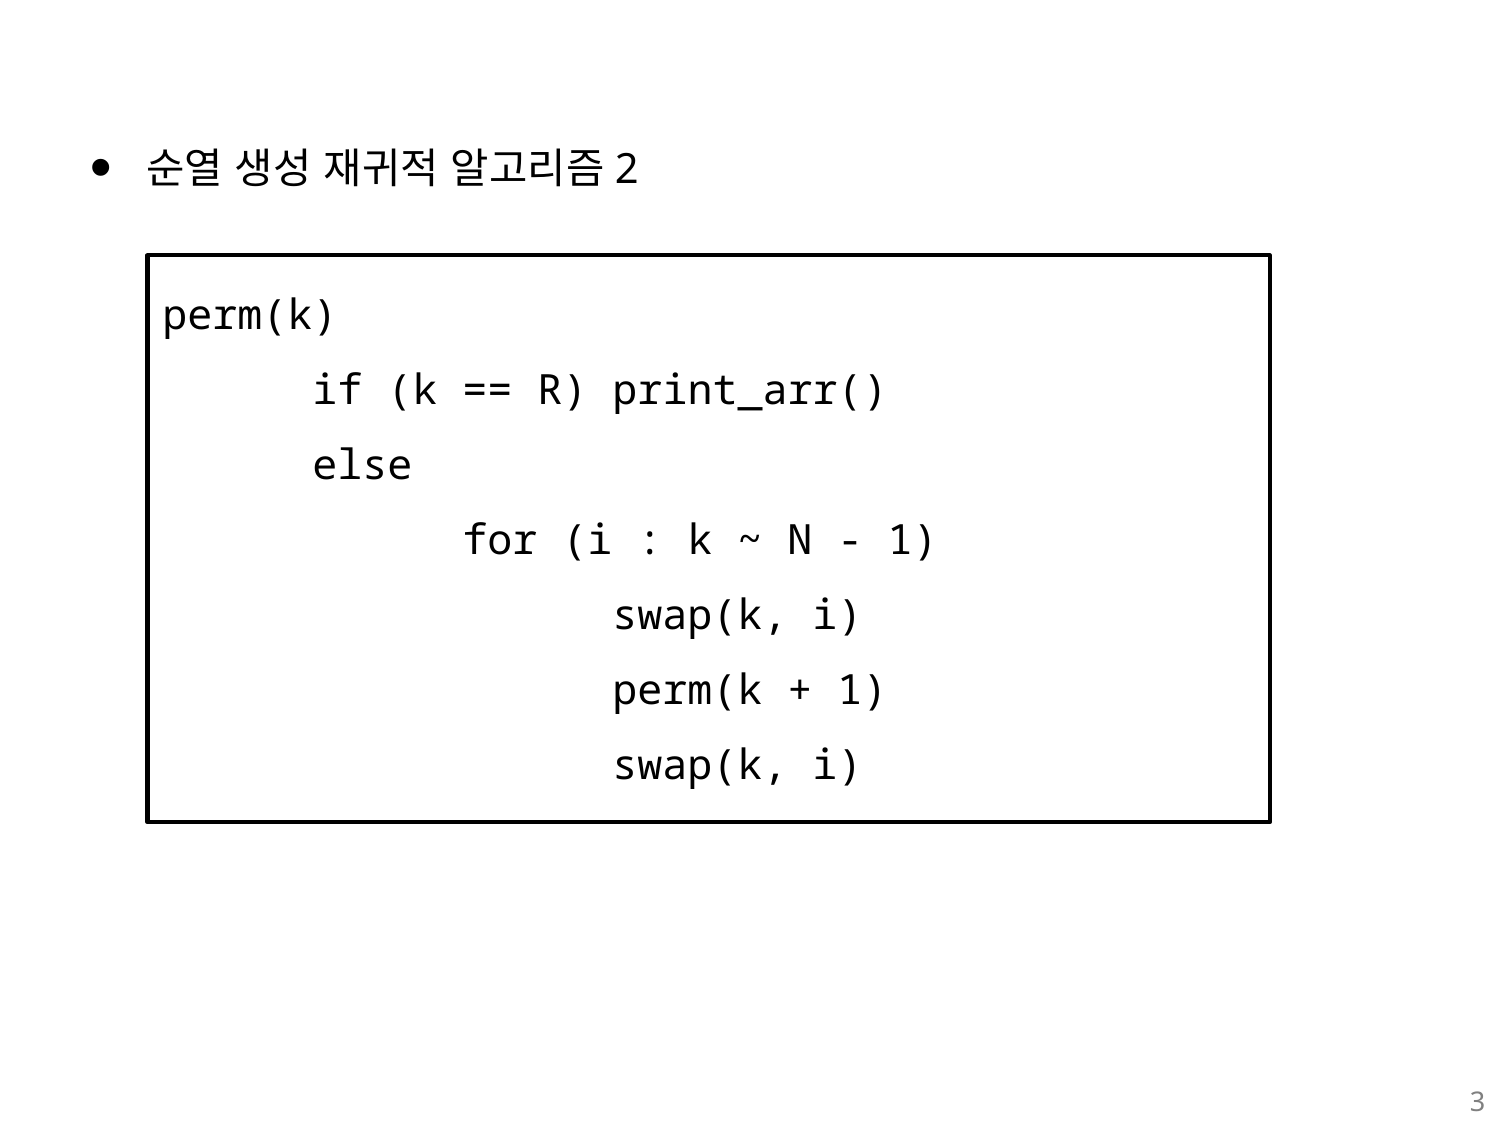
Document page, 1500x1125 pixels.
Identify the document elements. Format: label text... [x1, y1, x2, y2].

list 순열 생성 재귀적 알고리즘2 [75, 119, 1425, 926]
slide_number 3 [1149, 1076, 1500, 1125]
text_box perm(k) if (k == R) print_arr() else for (i : k ~ N - 1) swap(k, i) perm(k + 1) swap(k, i) [147, 255, 1270, 823]
